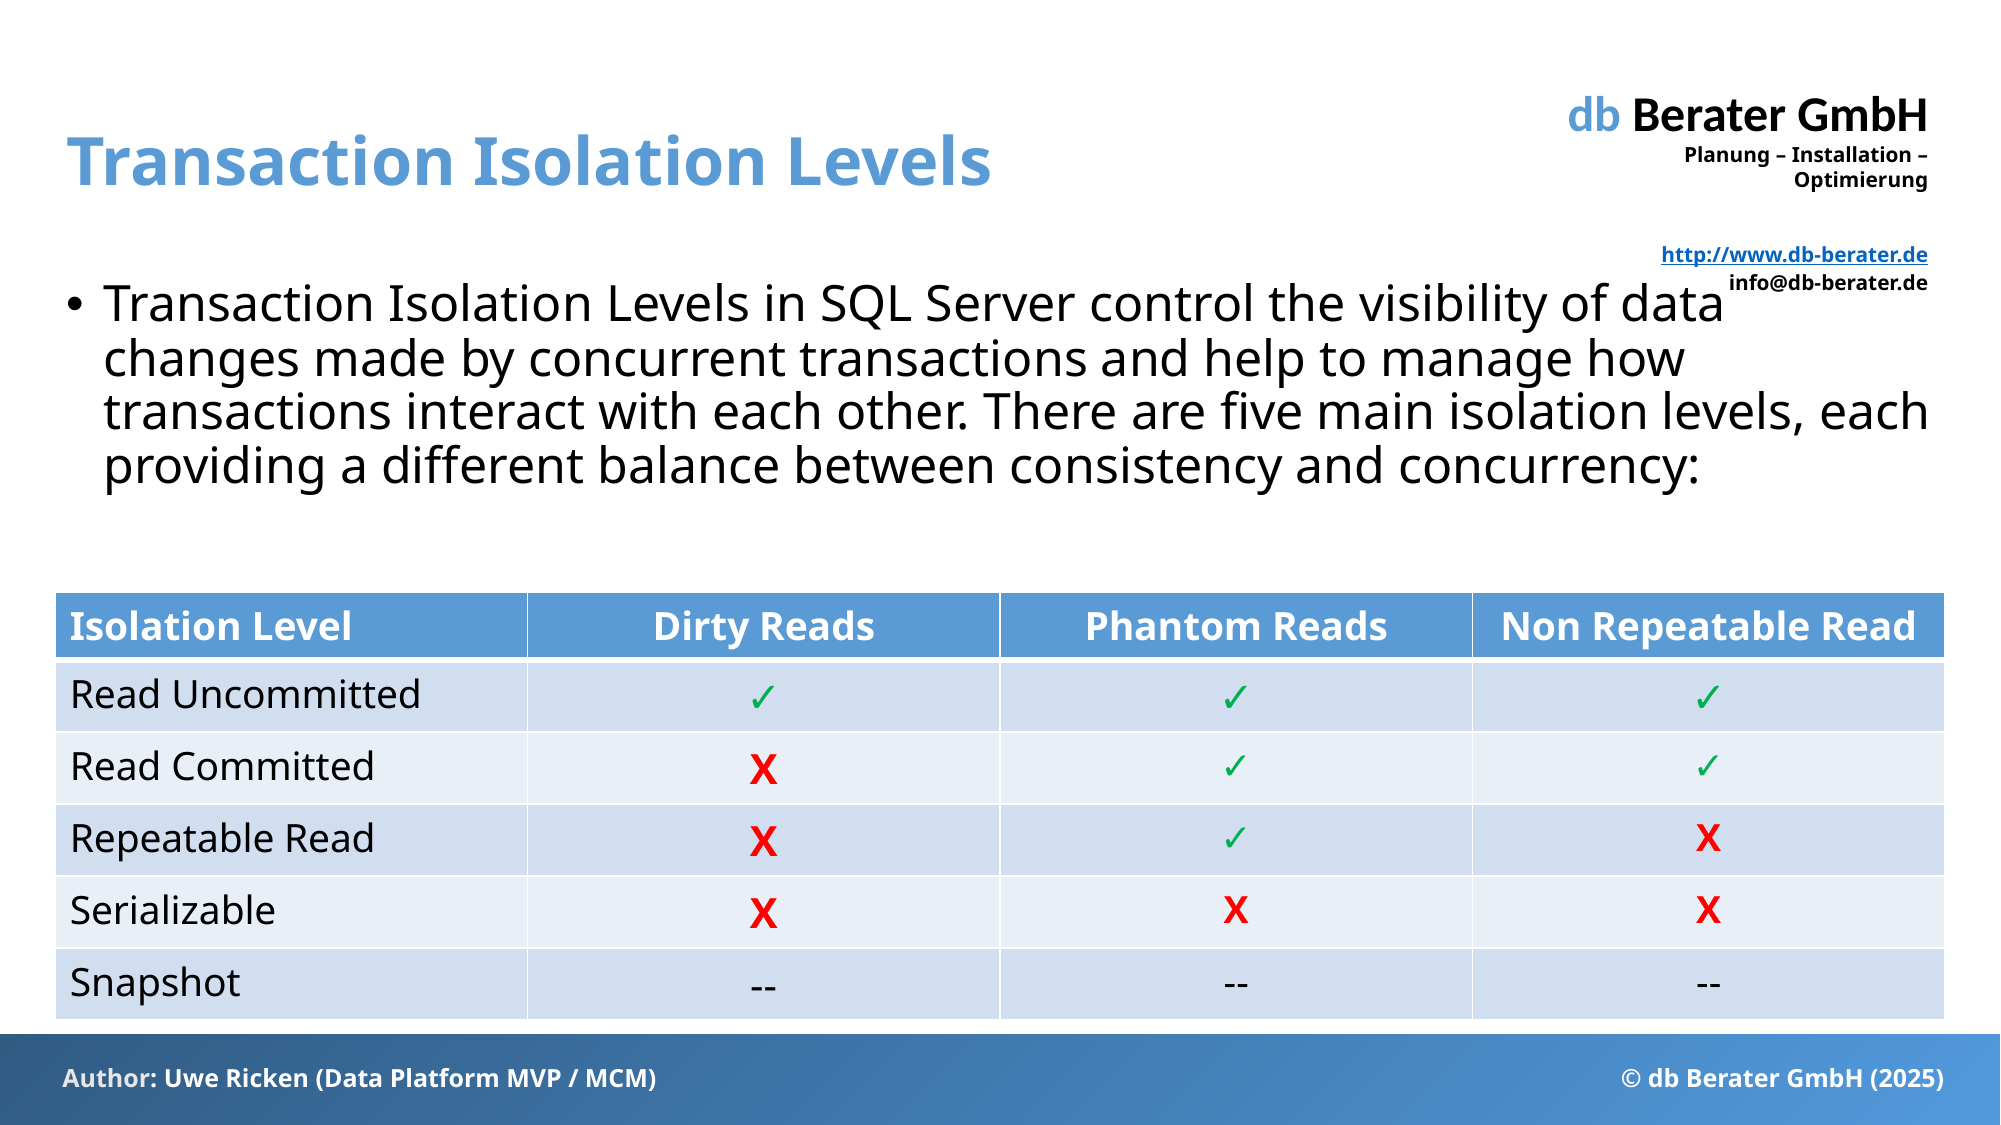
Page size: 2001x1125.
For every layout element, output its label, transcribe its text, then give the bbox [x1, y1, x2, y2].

table_cell ✓ [1001, 805, 1472, 875]
list Transaction Isolation Levels in SQL Server control the visibility of data changes made by concurrent transactions and help to manage how transactions interact with each other. There are five main isolation levels, each providing a different balance between consistency and concurrency: [54, 273, 1945, 534]
table_cell -- [1001, 949, 1472, 1019]
table_cell X [1001, 877, 1472, 947]
table_cell Serializable [56, 877, 527, 947]
table_header Isolation Level [56, 593, 527, 657]
table_header Phantom Reads [1001, 593, 1472, 657]
table_cell Repeatable Read [56, 805, 527, 875]
table_cell Read Uncommitted [56, 663, 527, 731]
table_cell Read Committed [56, 733, 527, 803]
table_cell ✓ [1473, 733, 1944, 803]
table_cell ✓ [528, 663, 999, 731]
table_header Non Repeatable Read [1473, 593, 1944, 657]
table_cell ✓ [1473, 663, 1944, 731]
table_cell X [528, 733, 999, 803]
table_cell X [1473, 805, 1944, 875]
table_cell X [1473, 877, 1944, 947]
table_cell ✓ [1001, 663, 1472, 731]
table_cell -- [1473, 949, 1944, 1019]
table_cell -- [528, 949, 999, 1019]
table_cell ✓ [1001, 733, 1472, 803]
title Transaction Isolation Levels [54, 72, 1538, 256]
table_cell X [528, 877, 999, 947]
table_cell X [528, 805, 999, 875]
table_cell Snapshot [56, 949, 527, 1019]
table_header Dirty Reads [528, 593, 999, 657]
